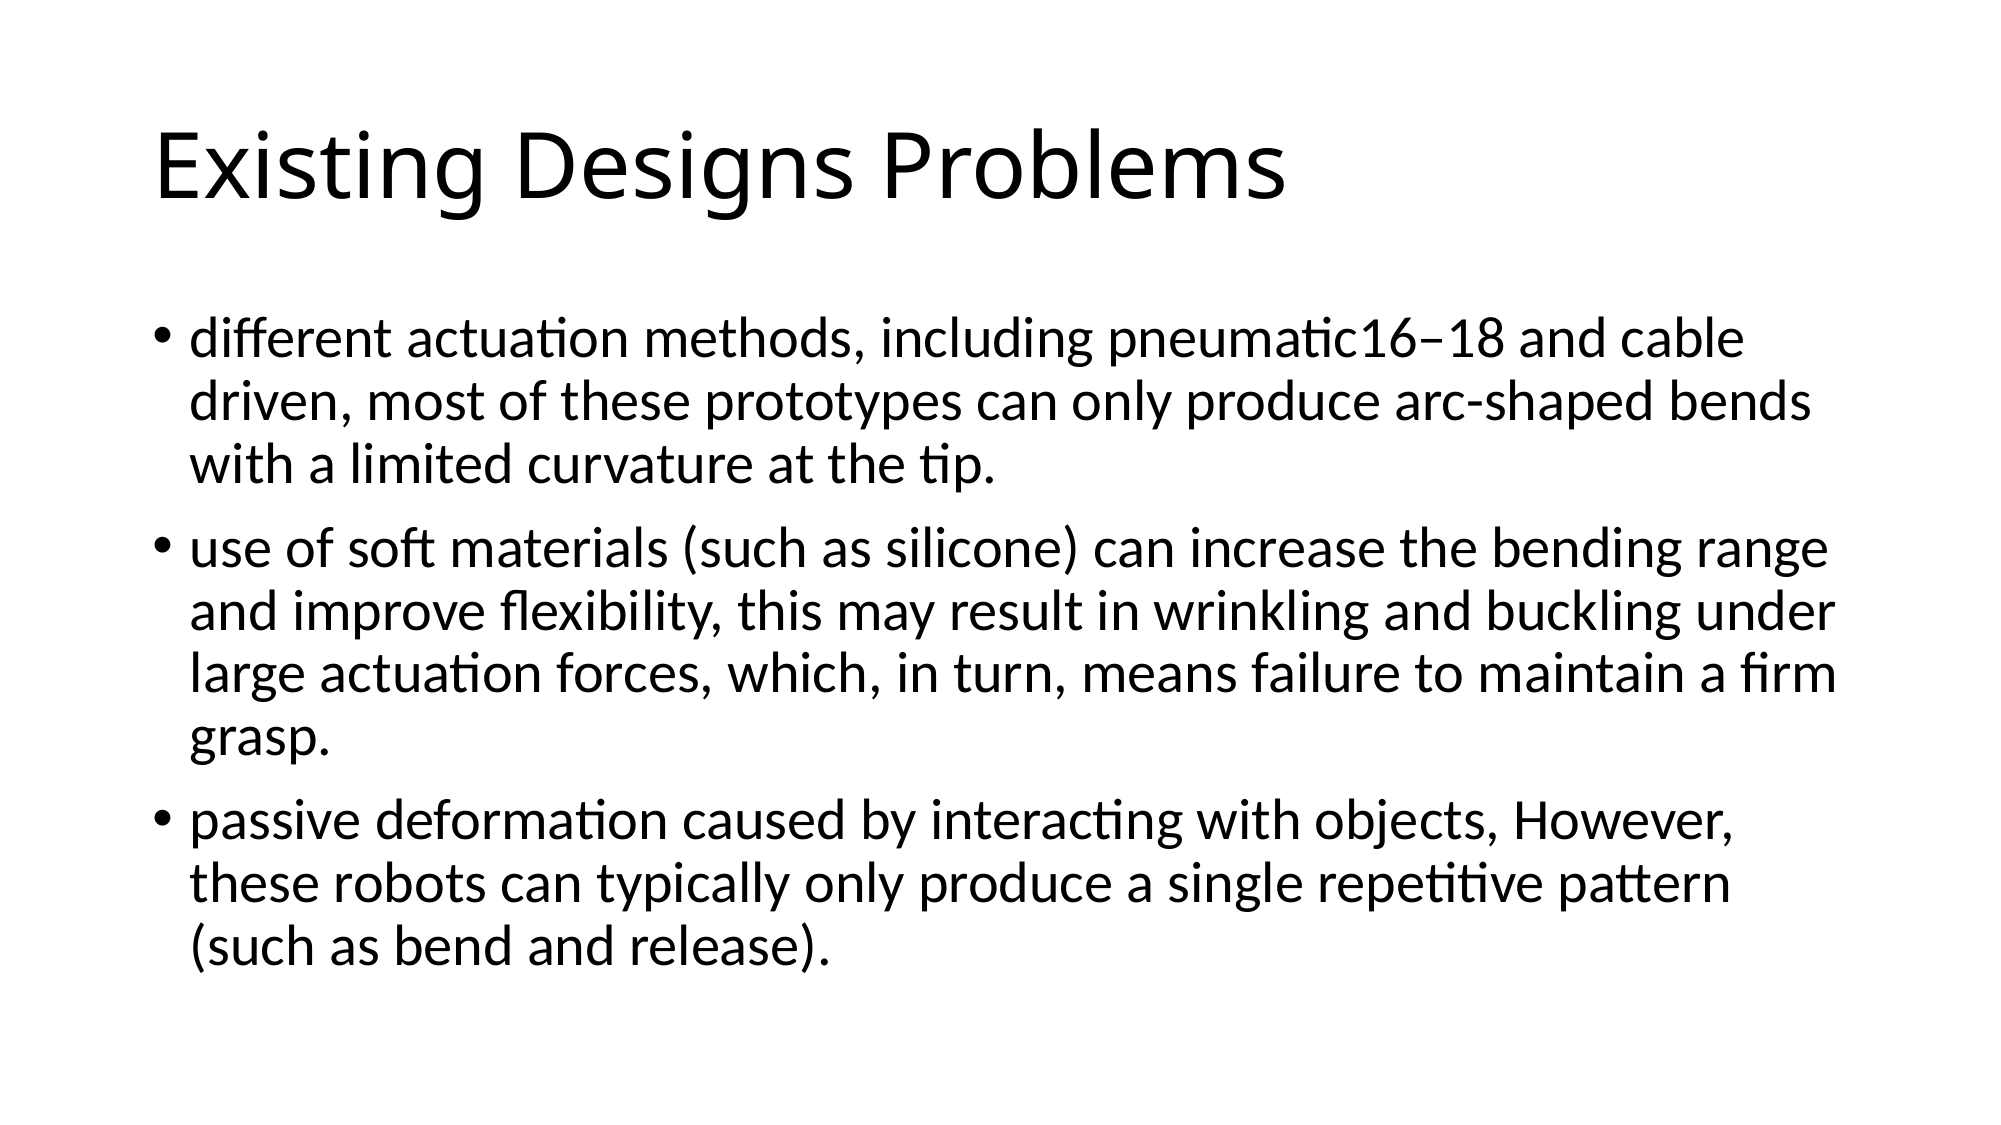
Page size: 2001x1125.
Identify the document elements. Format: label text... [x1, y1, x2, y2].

list different actuation methods, including pneumatic16–18 and cable driven, most of these prototypes can only produce arc-shaped bends with a limited curvature at the tip. use of soft materials (such as silicone) can increase the bending range and improve flexibility, this may result in wrinkling and buckling under large actuation forces, which, in turn, means failure to maintain a firm grasp. passive deformation caused by interacting with objects, However, these robots can typically only produce a single repetitive pattern (such as bend and release). [137, 299, 1863, 1014]
title Existing Designs Problems [137, 59, 1863, 278]
